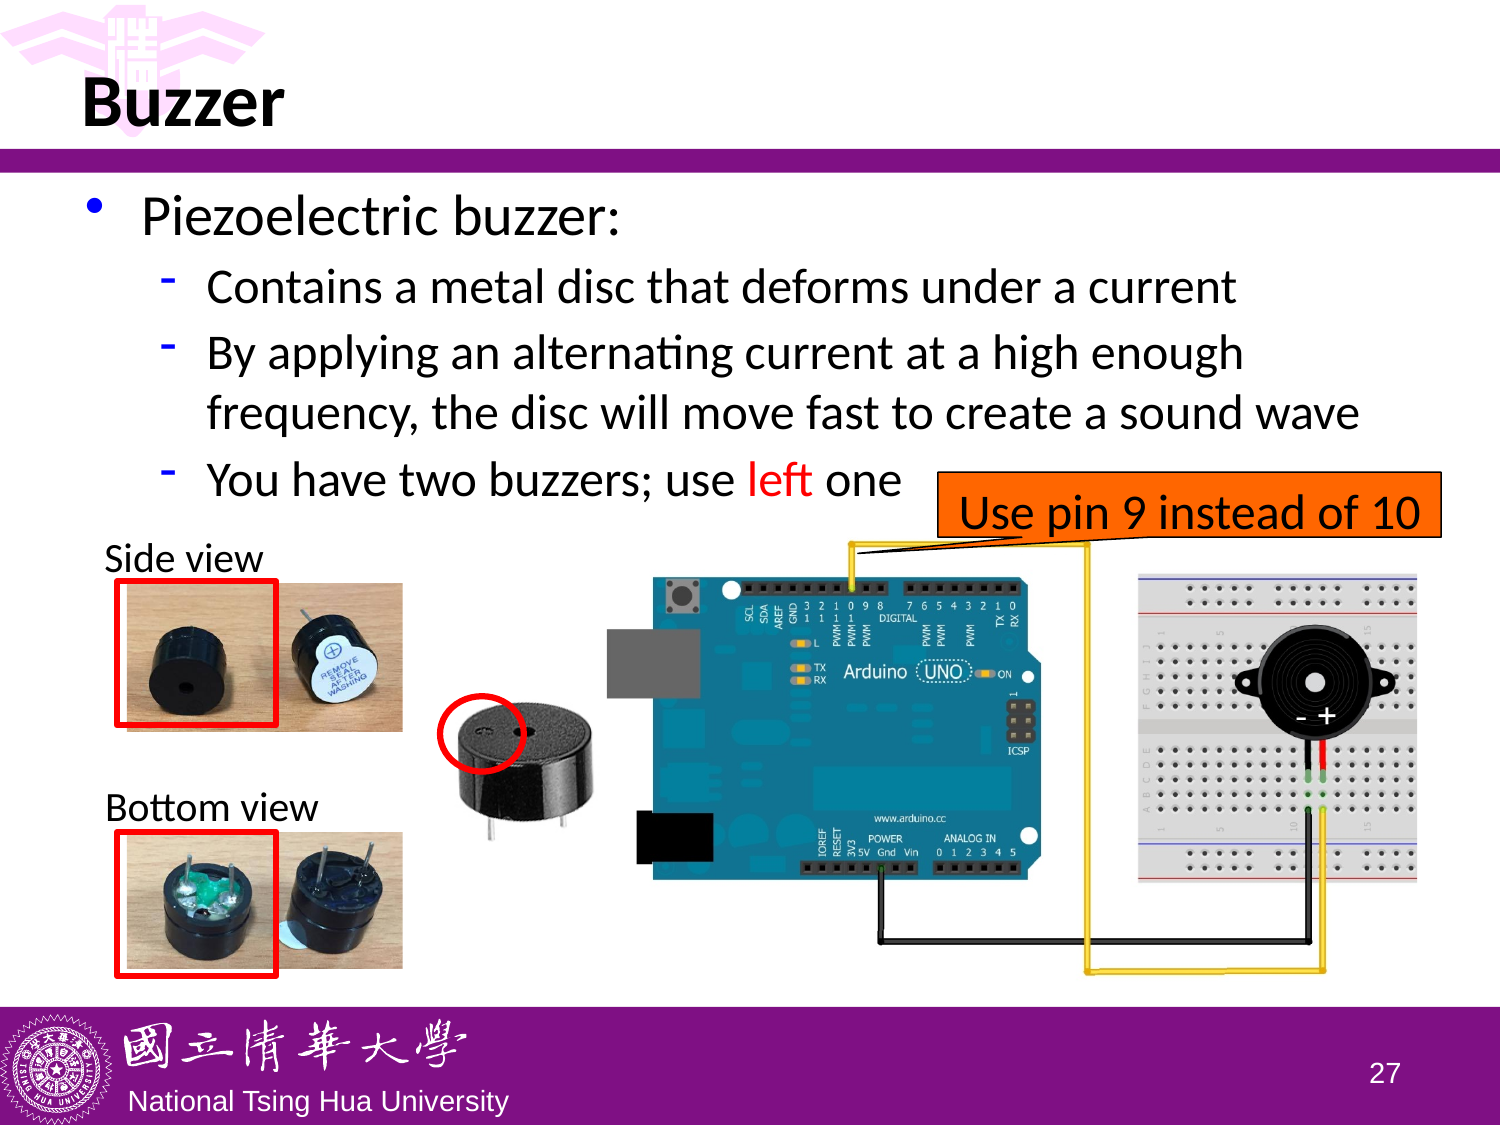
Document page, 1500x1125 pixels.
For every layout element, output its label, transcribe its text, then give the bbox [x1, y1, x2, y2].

text_box [117, 581, 277, 726]
list Piezoelectric buzzer: Contains a metal disc that deforms under a current By applying an alternating current at a high enough frequency, the disc will move fast to create a sound wave You have two buzzers; use left one [69, 169, 1436, 1000]
text_box Use pin 9 instead of 10 [937, 472, 1442, 538]
picture [606, 537, 1418, 982]
text_box Side view [89, 523, 279, 589]
text_box Bottom view [90, 771, 334, 837]
picture [126, 583, 403, 732]
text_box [439, 696, 600, 848]
slide_number 26 [1104, 1021, 1417, 1097]
text_box [117, 832, 277, 976]
title Buzzer [66, 37, 1436, 149]
picture [126, 831, 403, 969]
